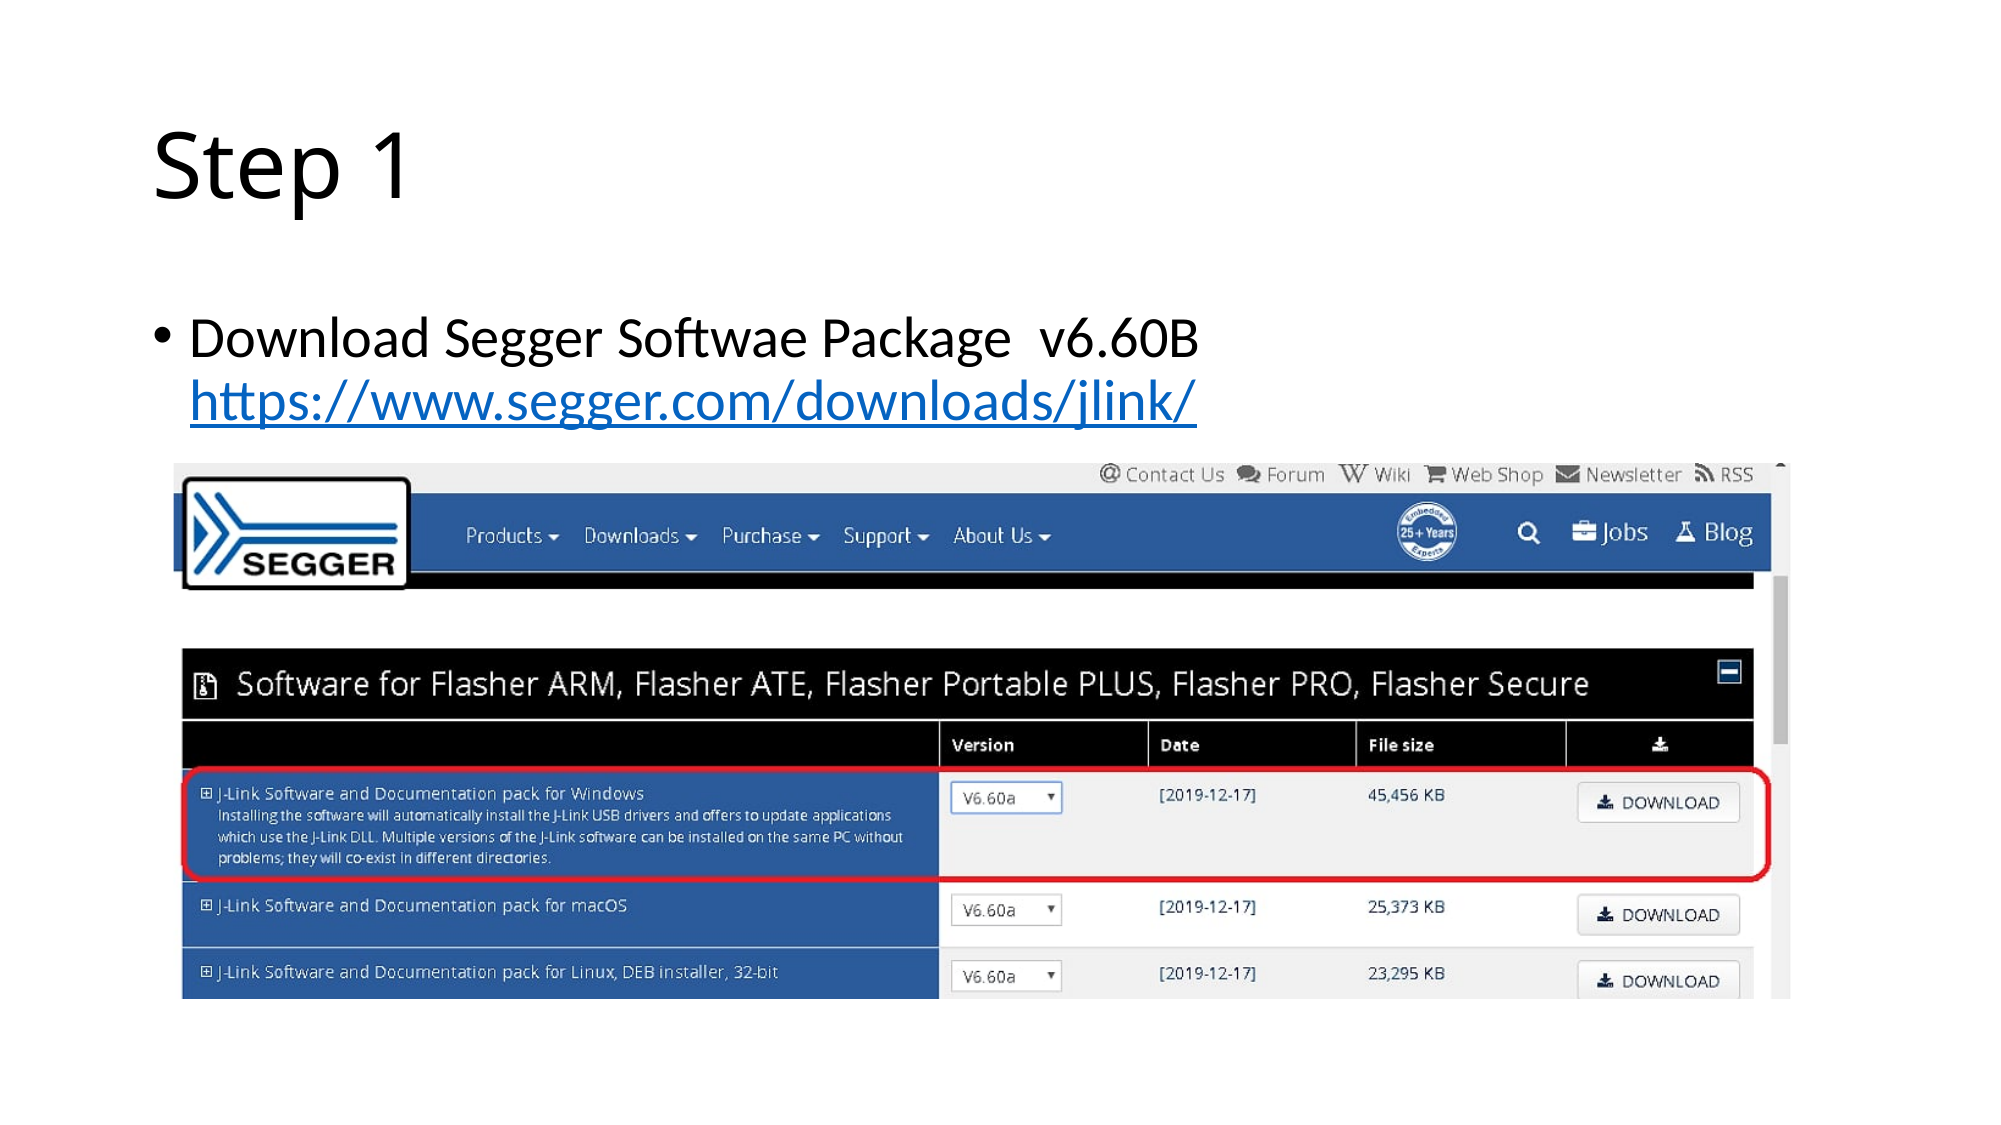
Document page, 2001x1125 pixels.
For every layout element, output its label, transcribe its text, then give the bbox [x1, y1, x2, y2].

title Step 1 [137, 59, 1863, 278]
list Download Segger Softwae Package v6.60B https://www.segger.com/downloads/jlink/ [137, 299, 1863, 1014]
picture [173, 463, 1799, 999]
